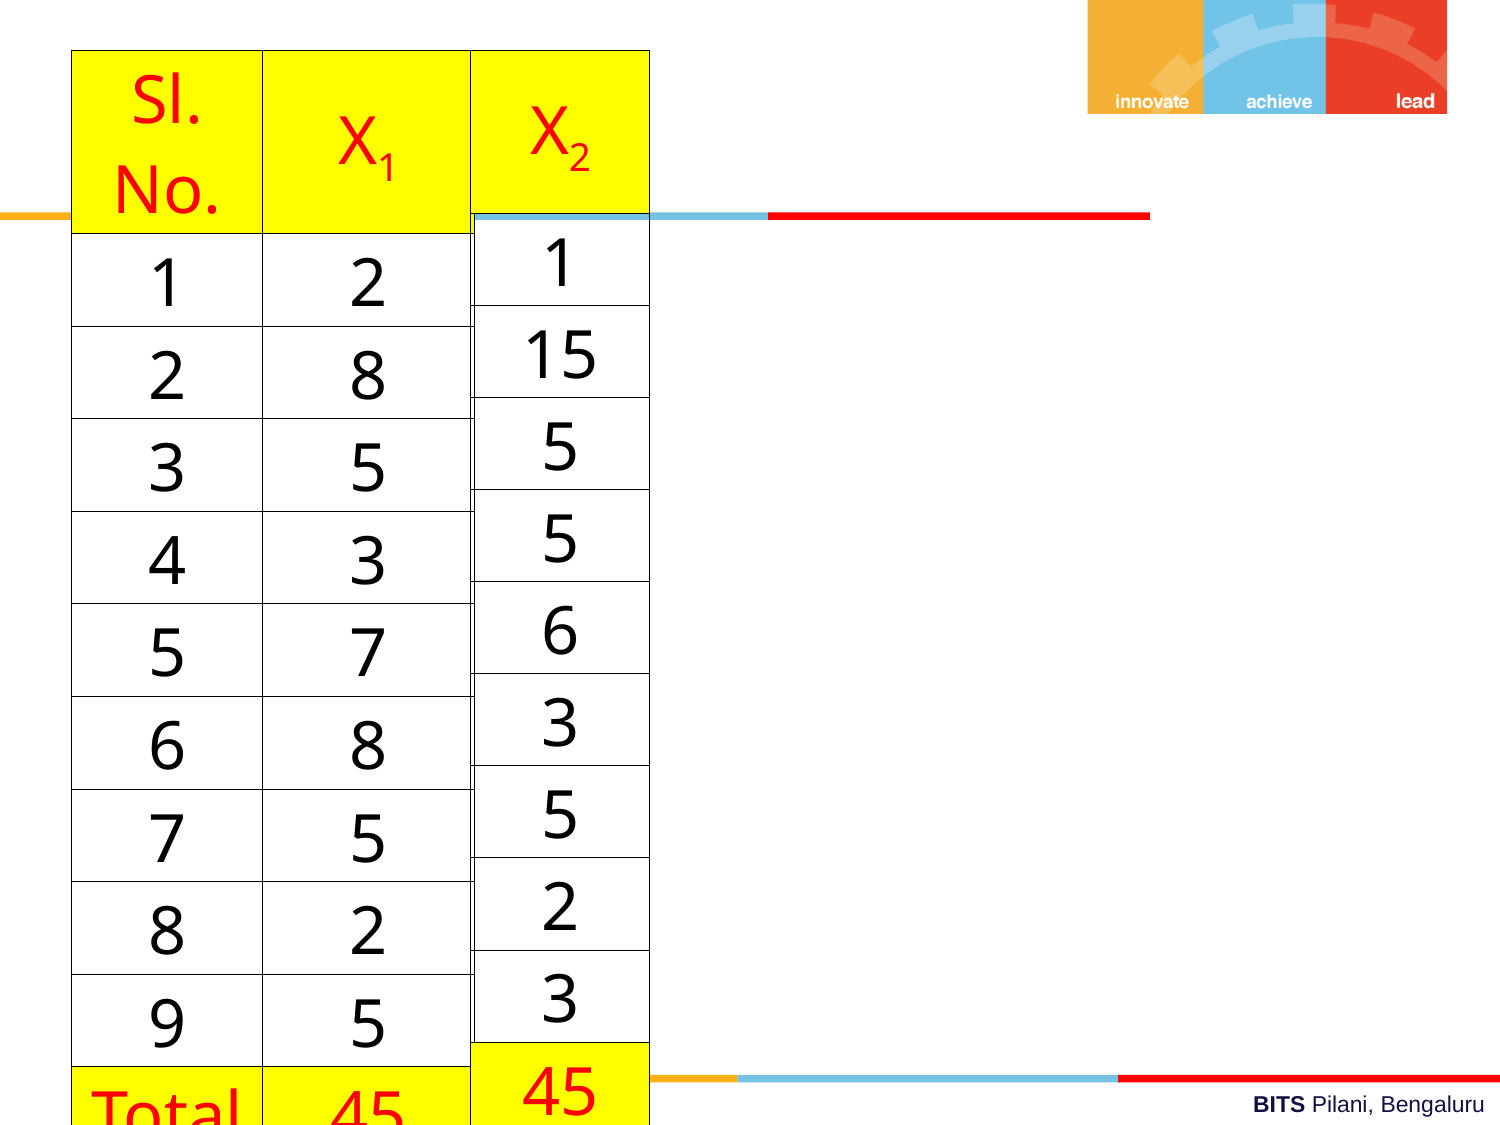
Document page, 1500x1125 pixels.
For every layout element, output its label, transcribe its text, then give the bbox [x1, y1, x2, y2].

table_cell 1 [72, 234, 262, 326]
table_cell Total [72, 1067, 262, 1125]
table_header X2 [471, 51, 649, 213]
table_cell 6 [72, 697, 262, 789]
table_cell 5 [263, 975, 470, 1066]
table_cell 9 [72, 975, 262, 1066]
table_cell 5 [471, 398, 649, 489]
table_cell 5 [471, 766, 649, 857]
table_cell 3 [263, 512, 470, 603]
table_cell 45 [471, 1043, 649, 1125]
table_cell 5 [471, 490, 649, 581]
table_cell 1 [471, 214, 649, 305]
table_cell 5 [263, 790, 470, 881]
table_cell 2 [263, 882, 470, 974]
table_cell 5 [263, 419, 470, 511]
table_cell 2 [263, 234, 470, 326]
table_cell 8 [263, 697, 470, 789]
table_cell 8 [72, 882, 262, 974]
picture [1087, 0, 1448, 114]
table_cell 7 [263, 604, 470, 696]
table_header X1 [263, 51, 470, 233]
table_cell 2 [471, 858, 649, 950]
table_cell 2 [72, 327, 262, 418]
table_cell 7 [72, 790, 262, 881]
table_cell 15 [471, 306, 649, 397]
table_cell 3 [471, 674, 649, 765]
table_cell 6 [471, 582, 649, 673]
table_cell 3 [471, 951, 649, 1042]
table_cell 45 [263, 1067, 470, 1125]
table_header Sl. No. [72, 51, 262, 233]
table_cell 3 [72, 419, 262, 511]
table_cell 8 [263, 327, 470, 418]
table_cell 4 [72, 512, 262, 603]
table_cell 5 [72, 604, 262, 696]
